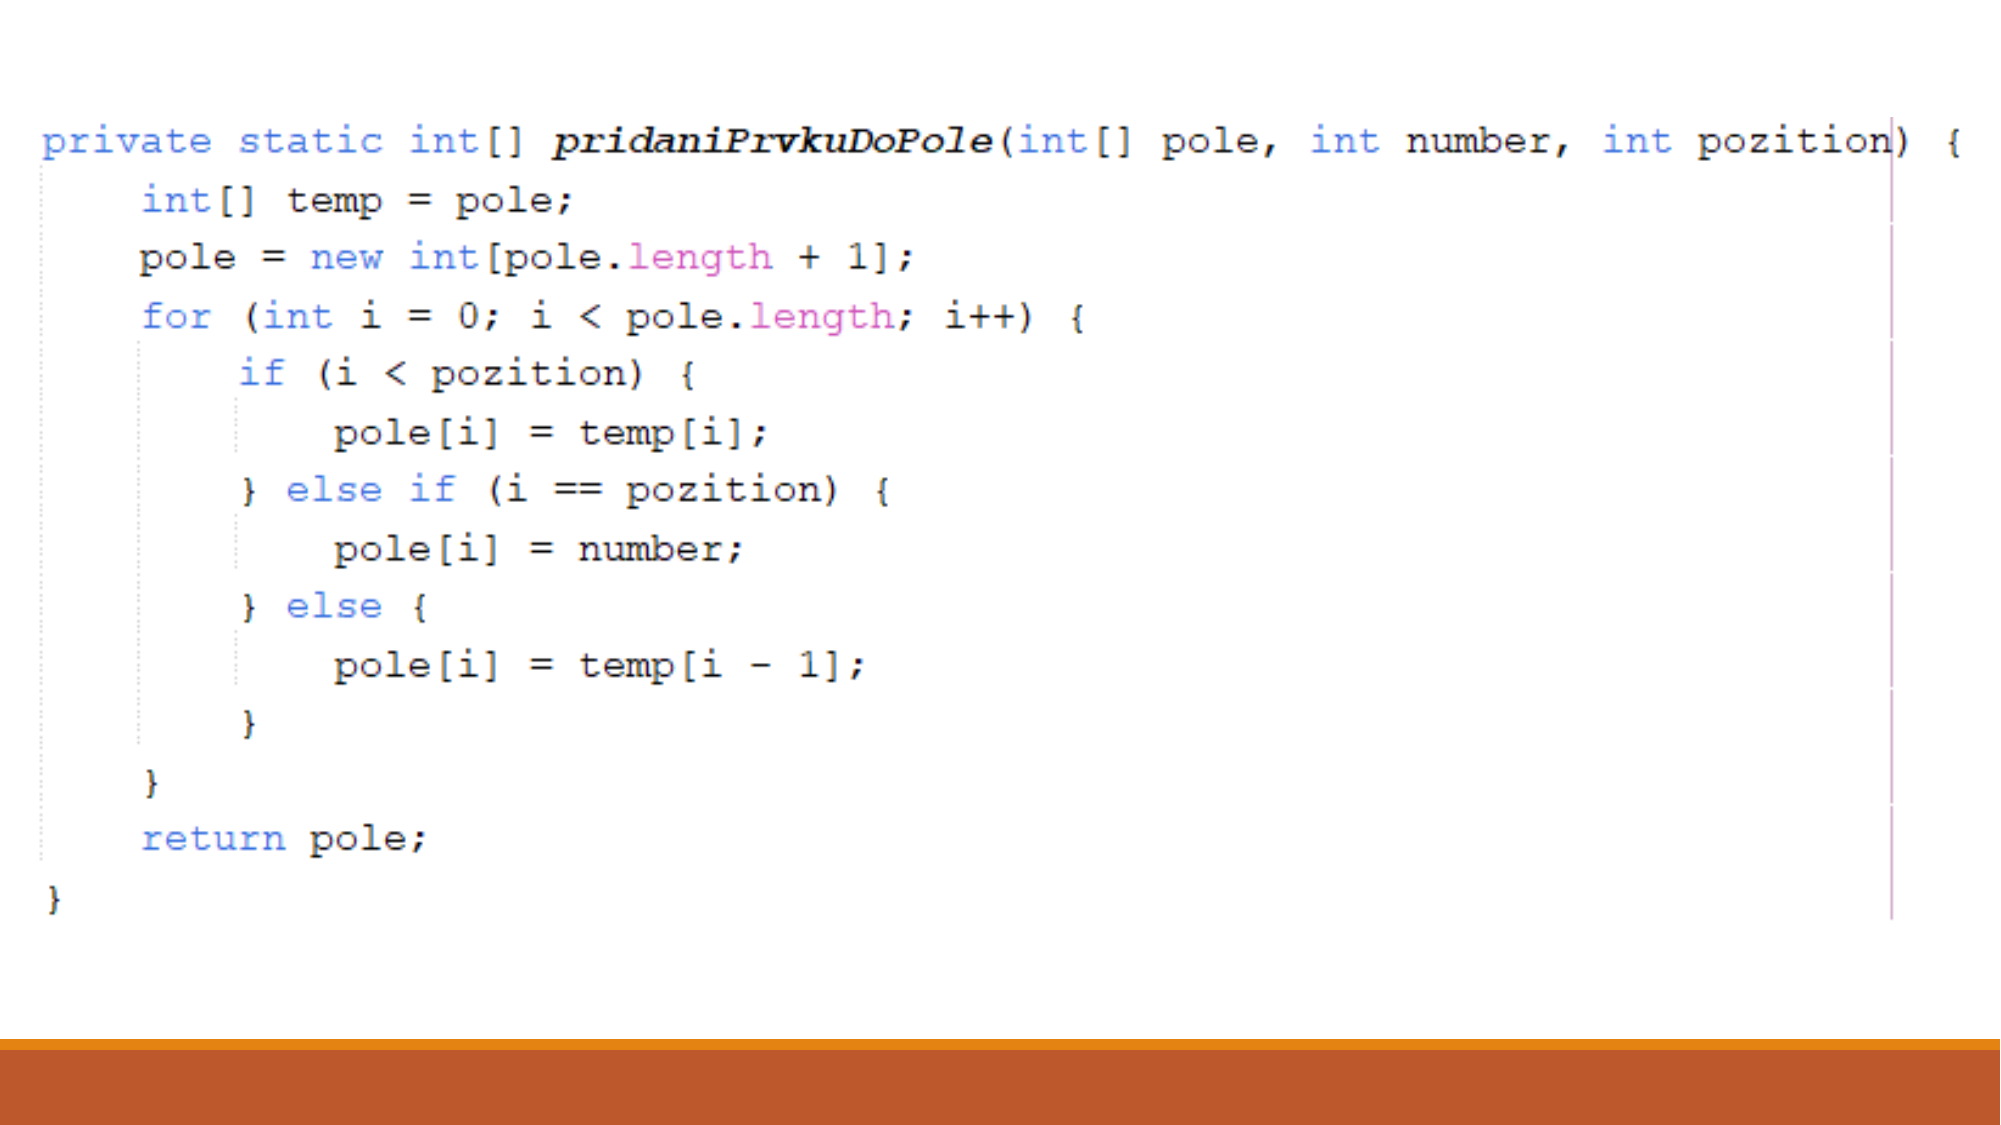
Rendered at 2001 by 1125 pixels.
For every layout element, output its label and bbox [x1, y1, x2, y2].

picture [25, 117, 1975, 923]
